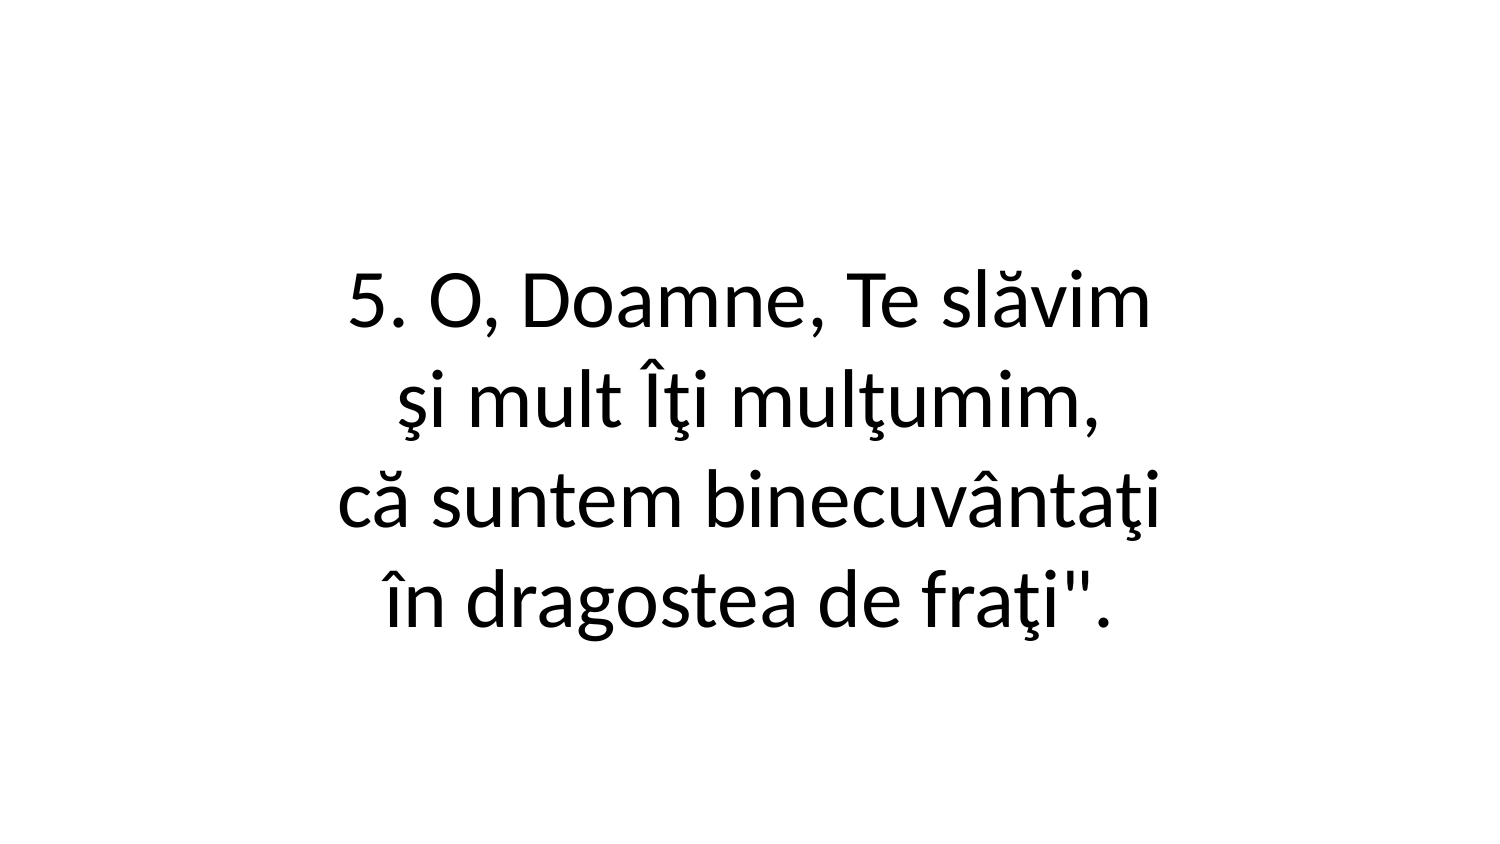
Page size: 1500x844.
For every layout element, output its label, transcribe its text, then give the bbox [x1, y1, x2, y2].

text_box 5. O, Doamne, Te slăvim şi mult Îţi mulţumim, că suntem binecuvântaţi în dragostea de fraţi". [322, 192, 1178, 652]
